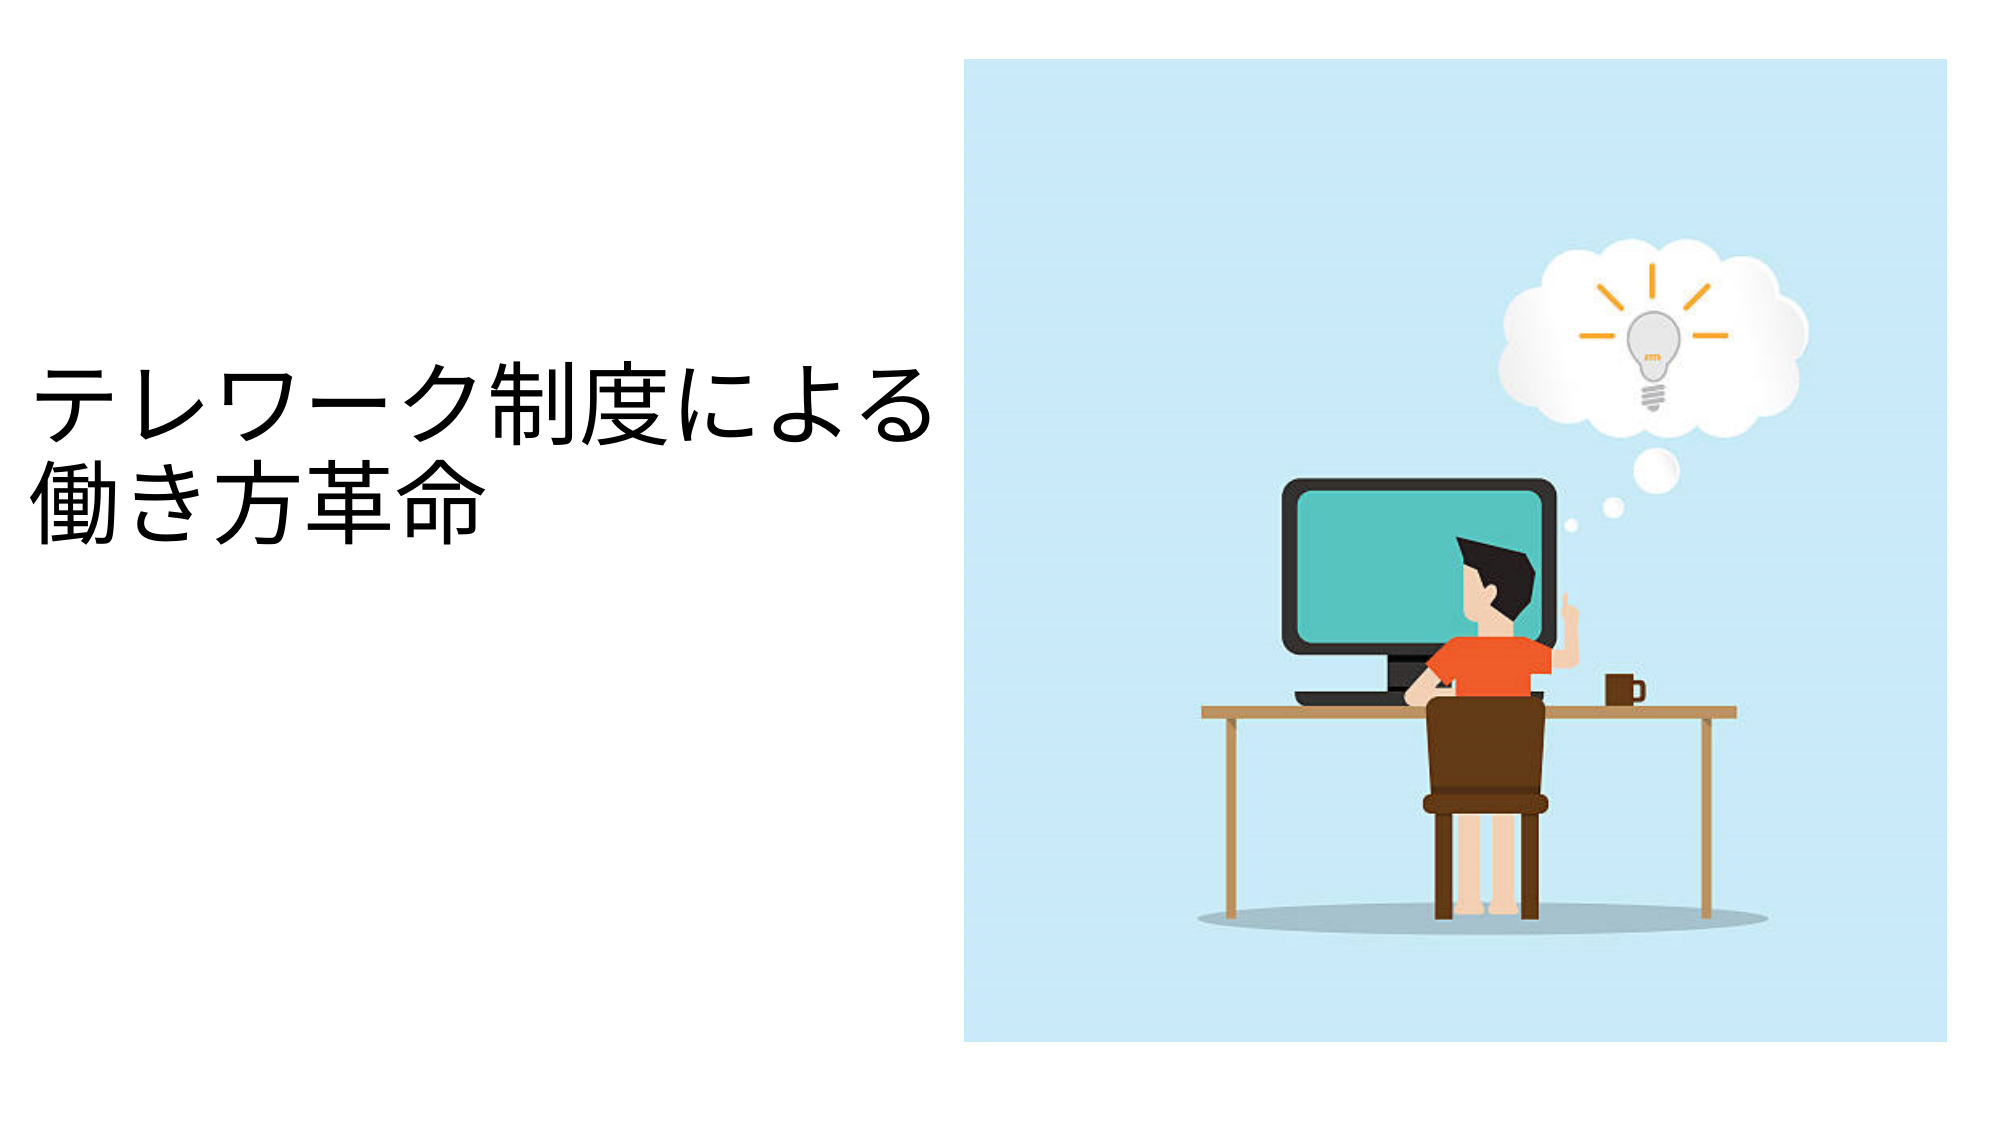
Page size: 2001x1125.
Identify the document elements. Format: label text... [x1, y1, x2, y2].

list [964, 59, 1947, 1042]
title テレワーク制度による働き方革命 [13, 349, 964, 567]
